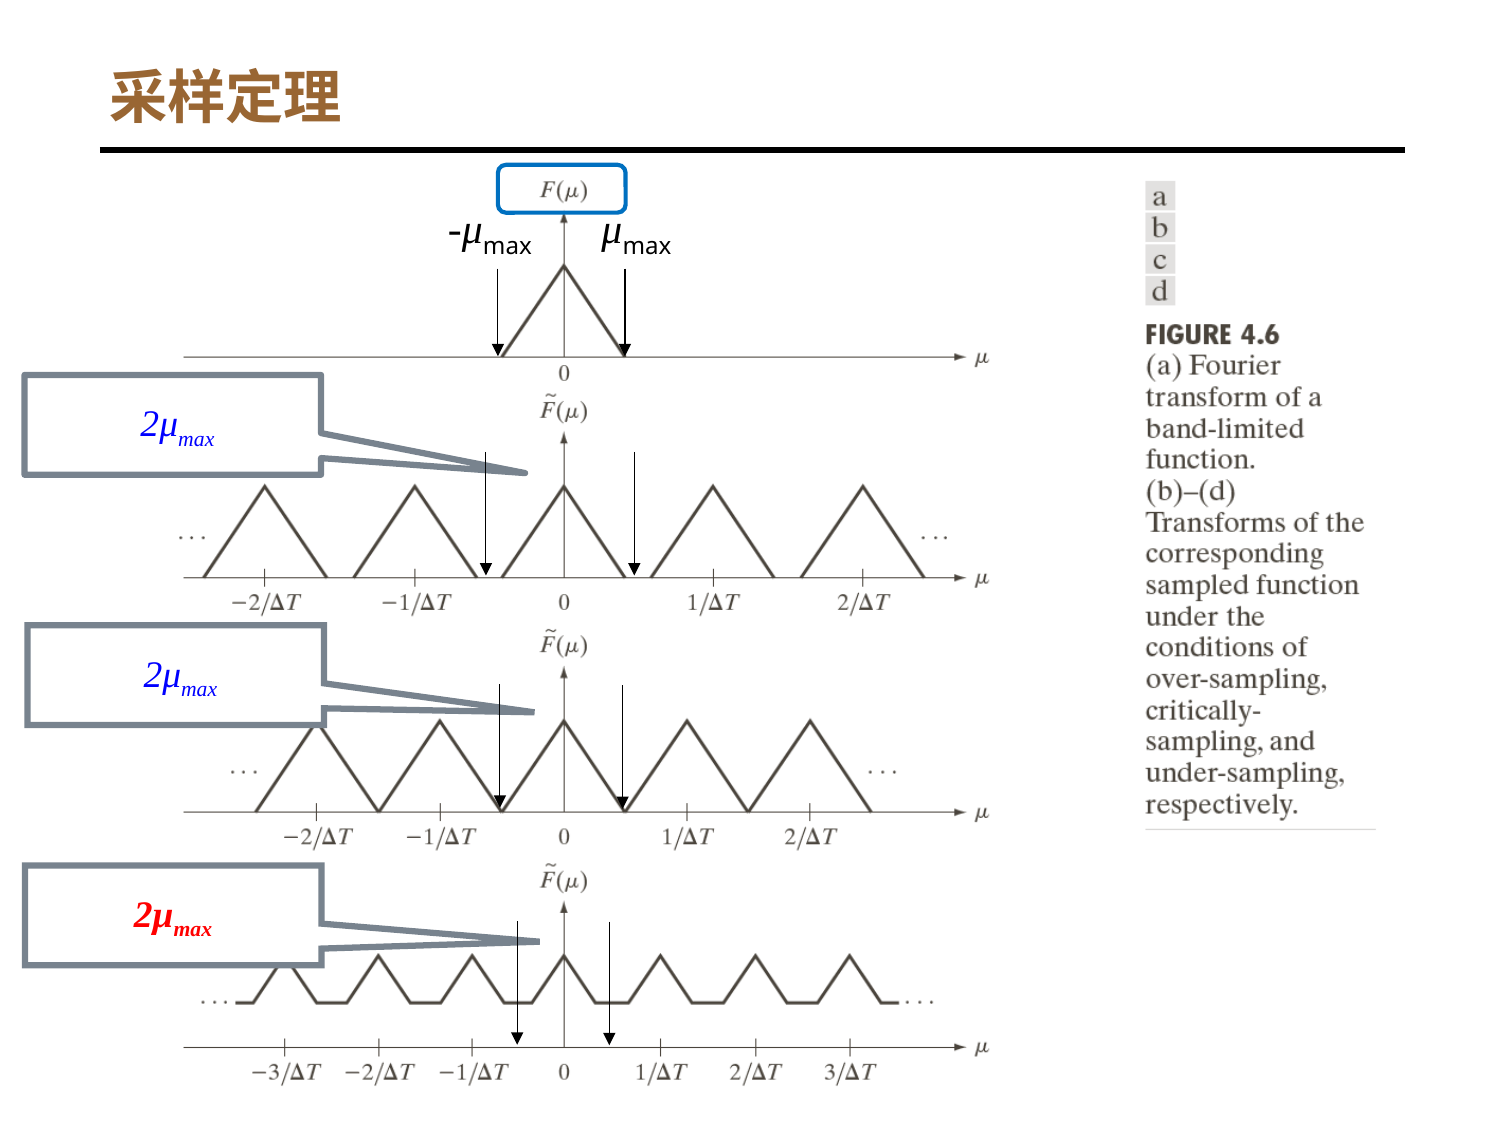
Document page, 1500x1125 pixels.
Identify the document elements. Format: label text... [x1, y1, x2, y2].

picture [137, 174, 1036, 1103]
text_box [496, 163, 627, 174]
text_box [23, 824, 1482, 1112]
title 采样定理 [94, 50, 1407, 138]
picture [1136, 174, 1381, 842]
